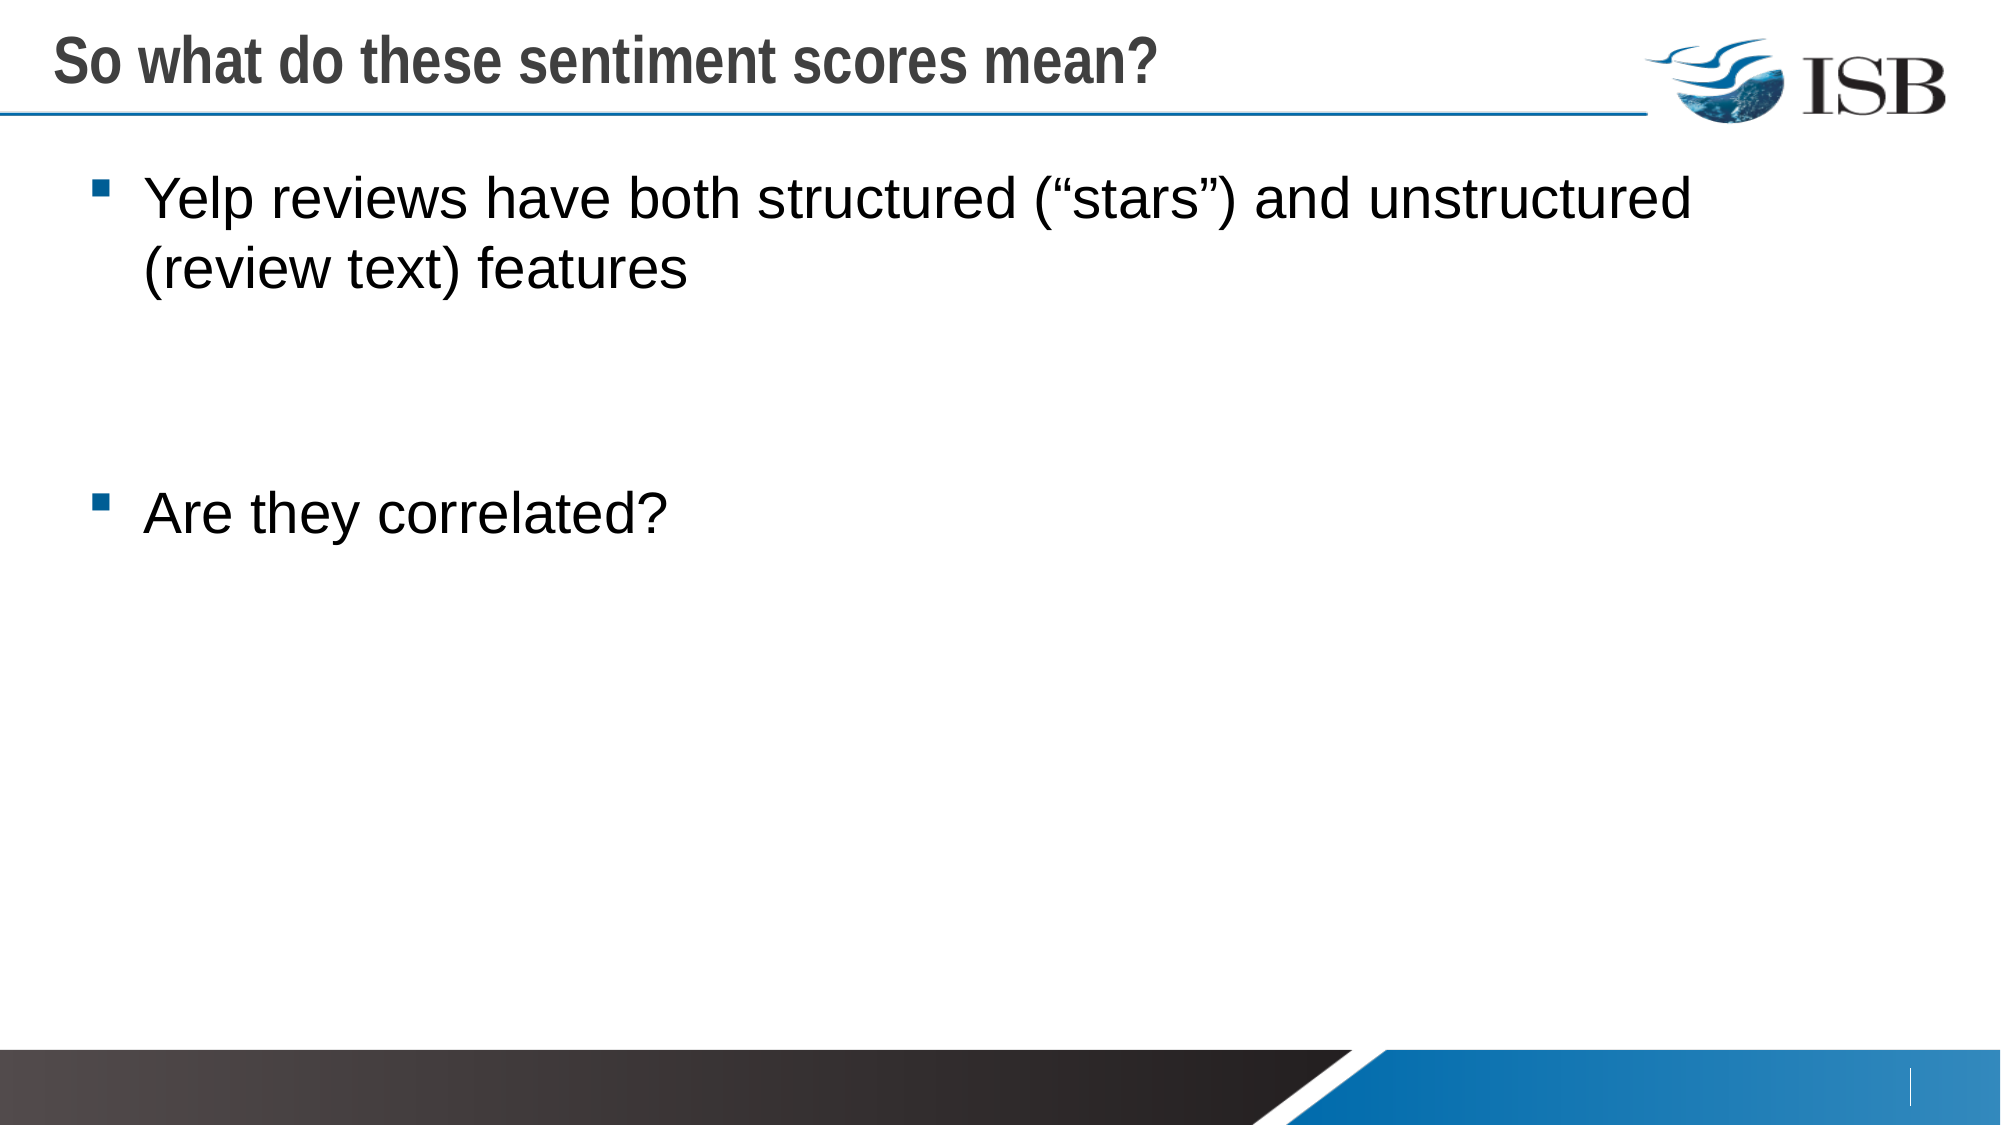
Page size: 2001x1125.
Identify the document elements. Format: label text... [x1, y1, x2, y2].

title So what do these sentiment scores mean? [38, 0, 1839, 129]
picture [0, 0, 2001, 1125]
list Yelp reviews have both structured (“stars”) and unstructured (review text) features Are they correlated? [72, 152, 1873, 940]
